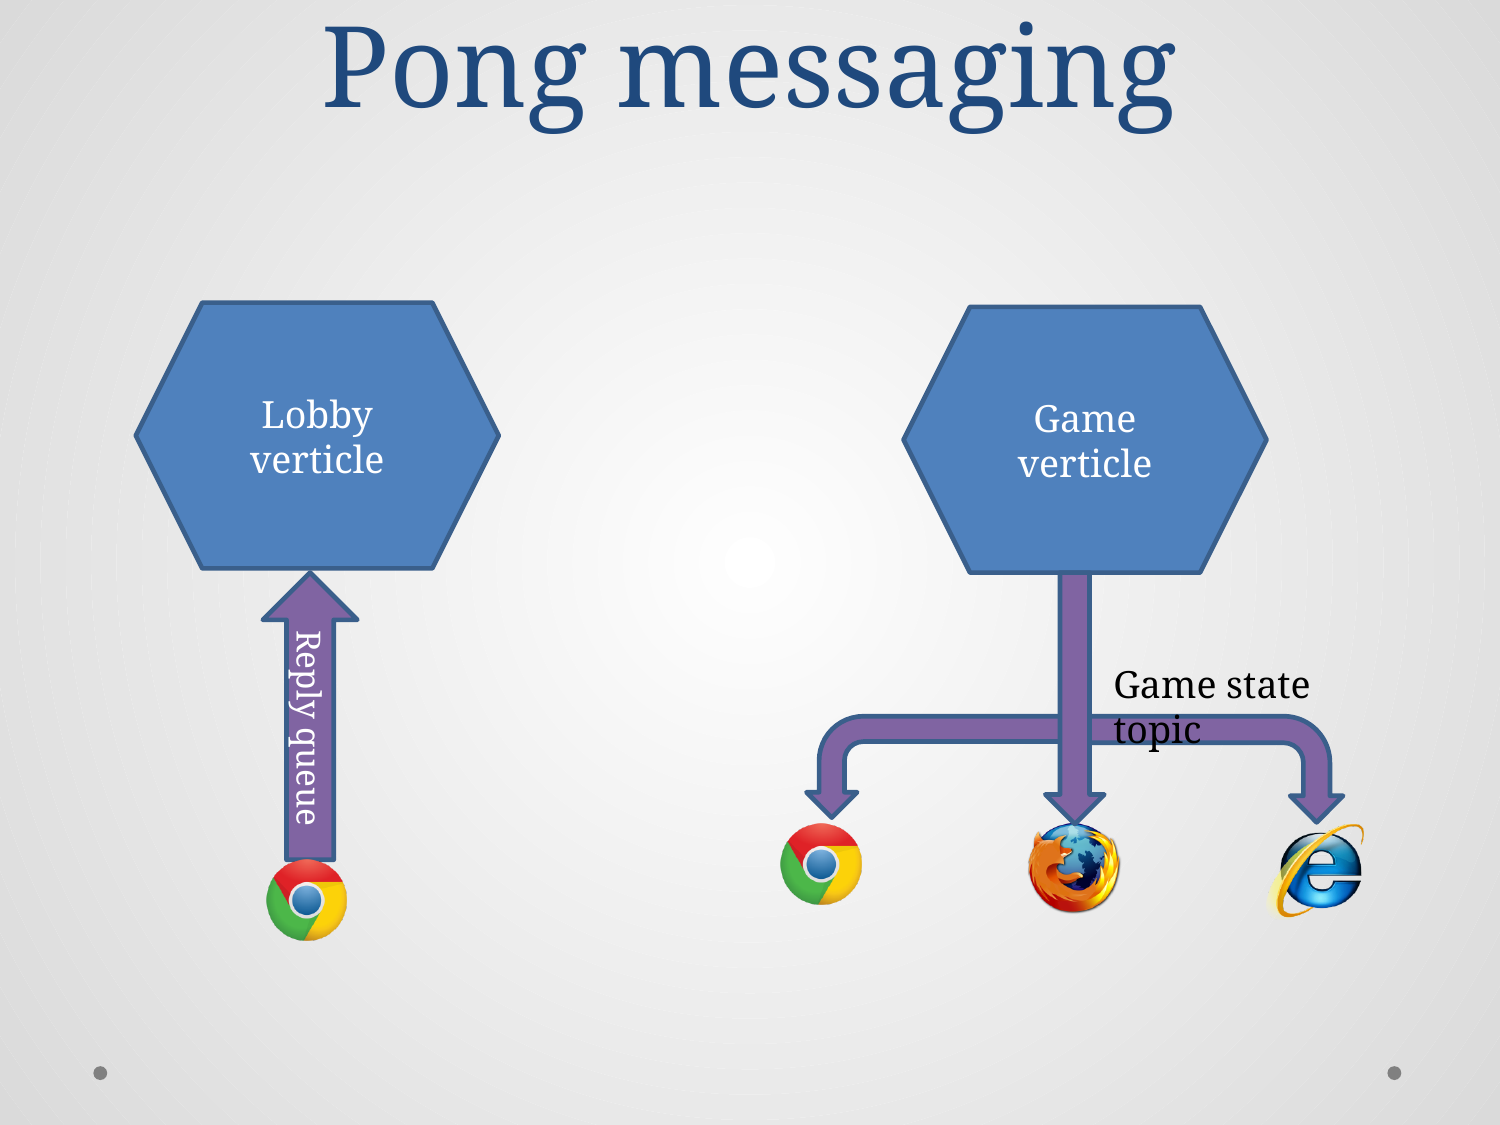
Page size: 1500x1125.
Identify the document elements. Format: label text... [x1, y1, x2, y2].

text_box Game state topic [1098, 653, 1418, 758]
text_box [1092, 713, 1098, 746]
picture [1266, 822, 1364, 920]
picture [1025, 823, 1124, 918]
text_box Game verticle [901, 304, 1269, 575]
text_box [1043, 570, 1107, 822]
text_box [804, 713, 1057, 820]
title Pong messaging [75, 0, 1425, 138]
text_box Lobby verticle [133, 300, 501, 571]
text_box [1287, 758, 1346, 820]
text_box Reply queue [260, 571, 360, 858]
picture [265, 859, 347, 941]
picture [780, 823, 862, 905]
